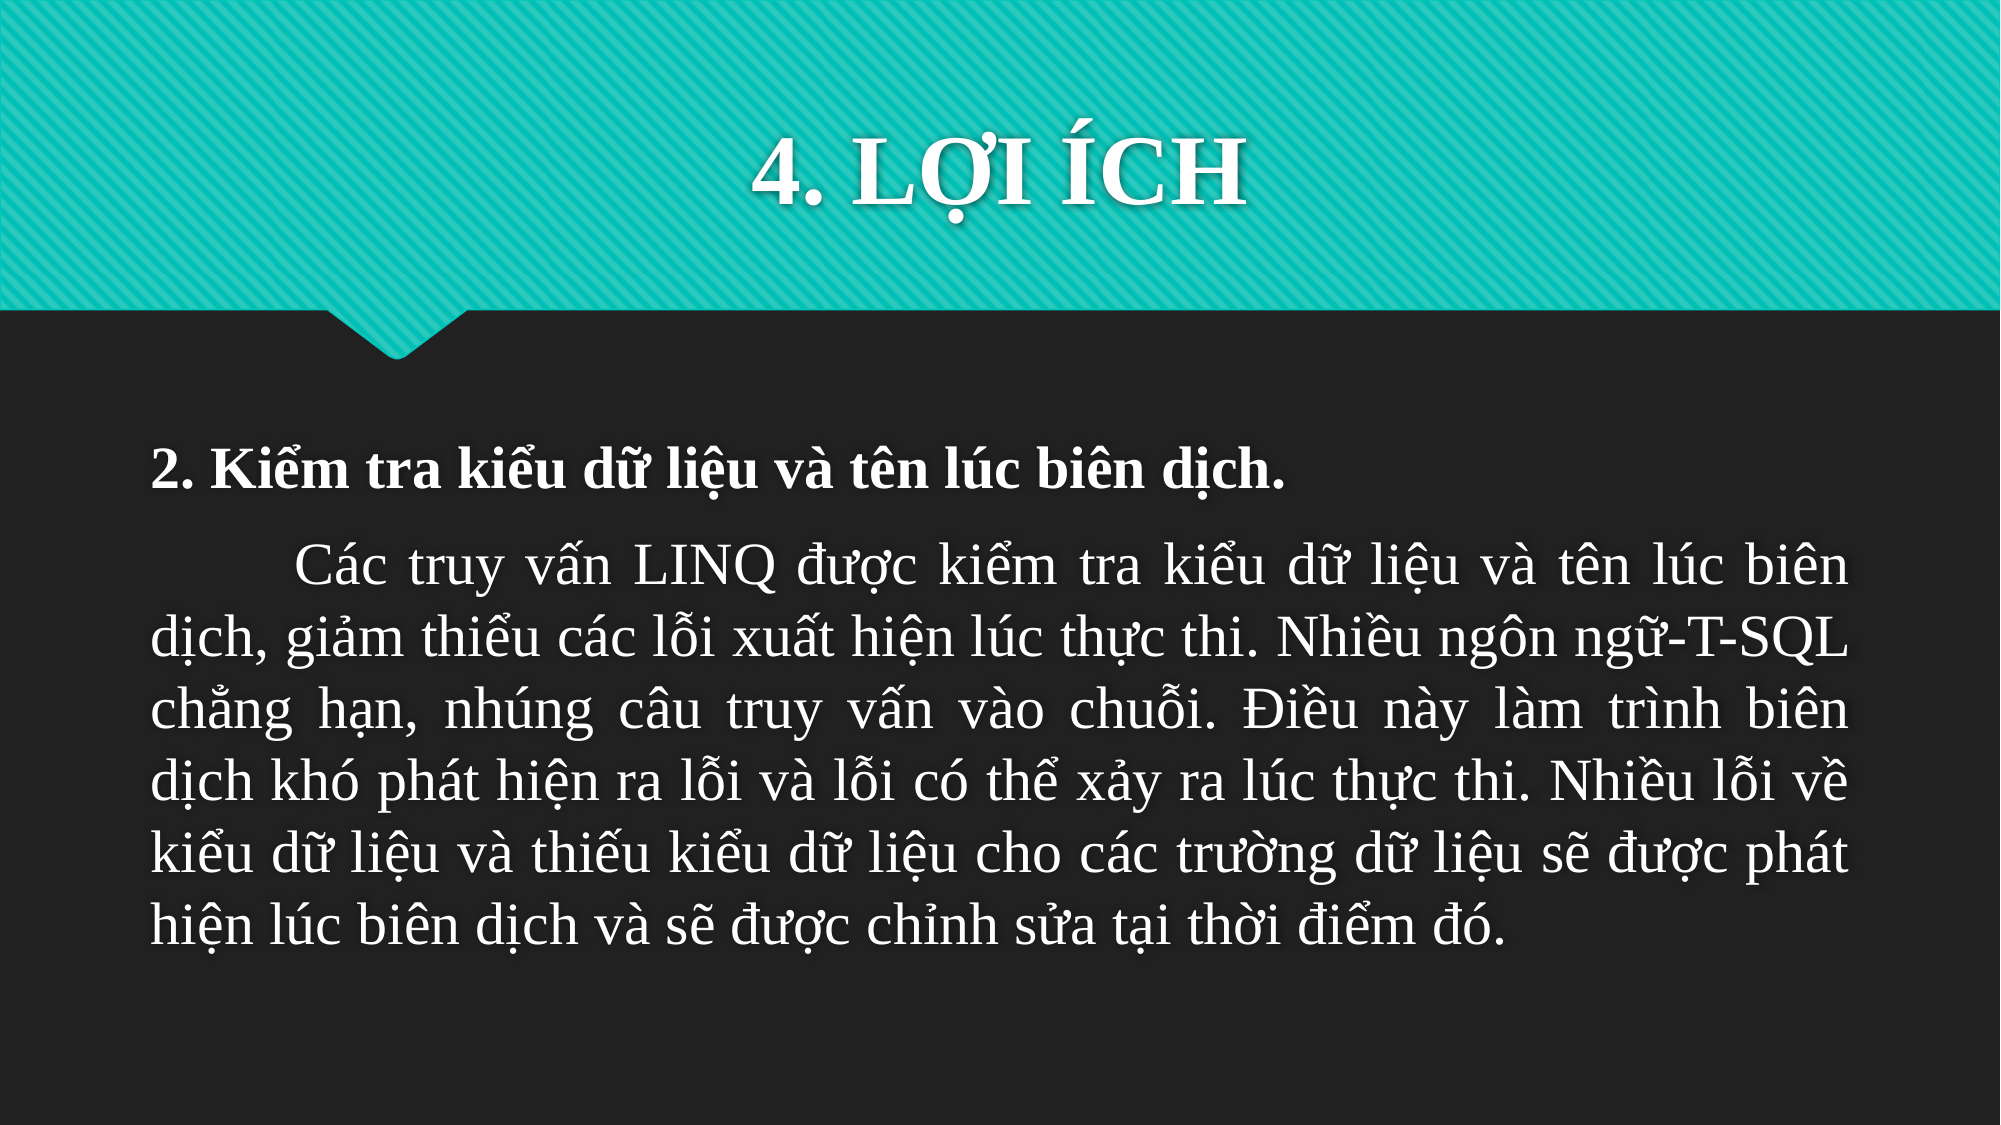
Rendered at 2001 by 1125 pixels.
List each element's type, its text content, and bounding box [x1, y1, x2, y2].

list 2. Kiểm tra kiểu dữ liệu và tên lúc biên dịch. Các truy vấn LINQ được kiểm tra kiểu dữ liệu và tên lúc biên dịch, giảm thiểu các lỗi xuất hiện lúc thực thi. Nhiều ngôn ngữ-T-SQL chẳng hạn, nhúng câu truy vấn vào chuỗi. Điều này làm trình biên dịch khó phát hiện ra lỗi và lỗi có thể xảy ra lúc thực thi. Nhiều lỗi về kiểu dữ liệu và thiếu kiểu dữ liệu cho các trường dữ liệu sẽ được phát hiện lúc biên dịch và sẽ được chỉnh sửa tại thời điểm đó. [135, 394, 1868, 991]
title 4. LỢI ÍCH [132, 73, 1868, 233]
